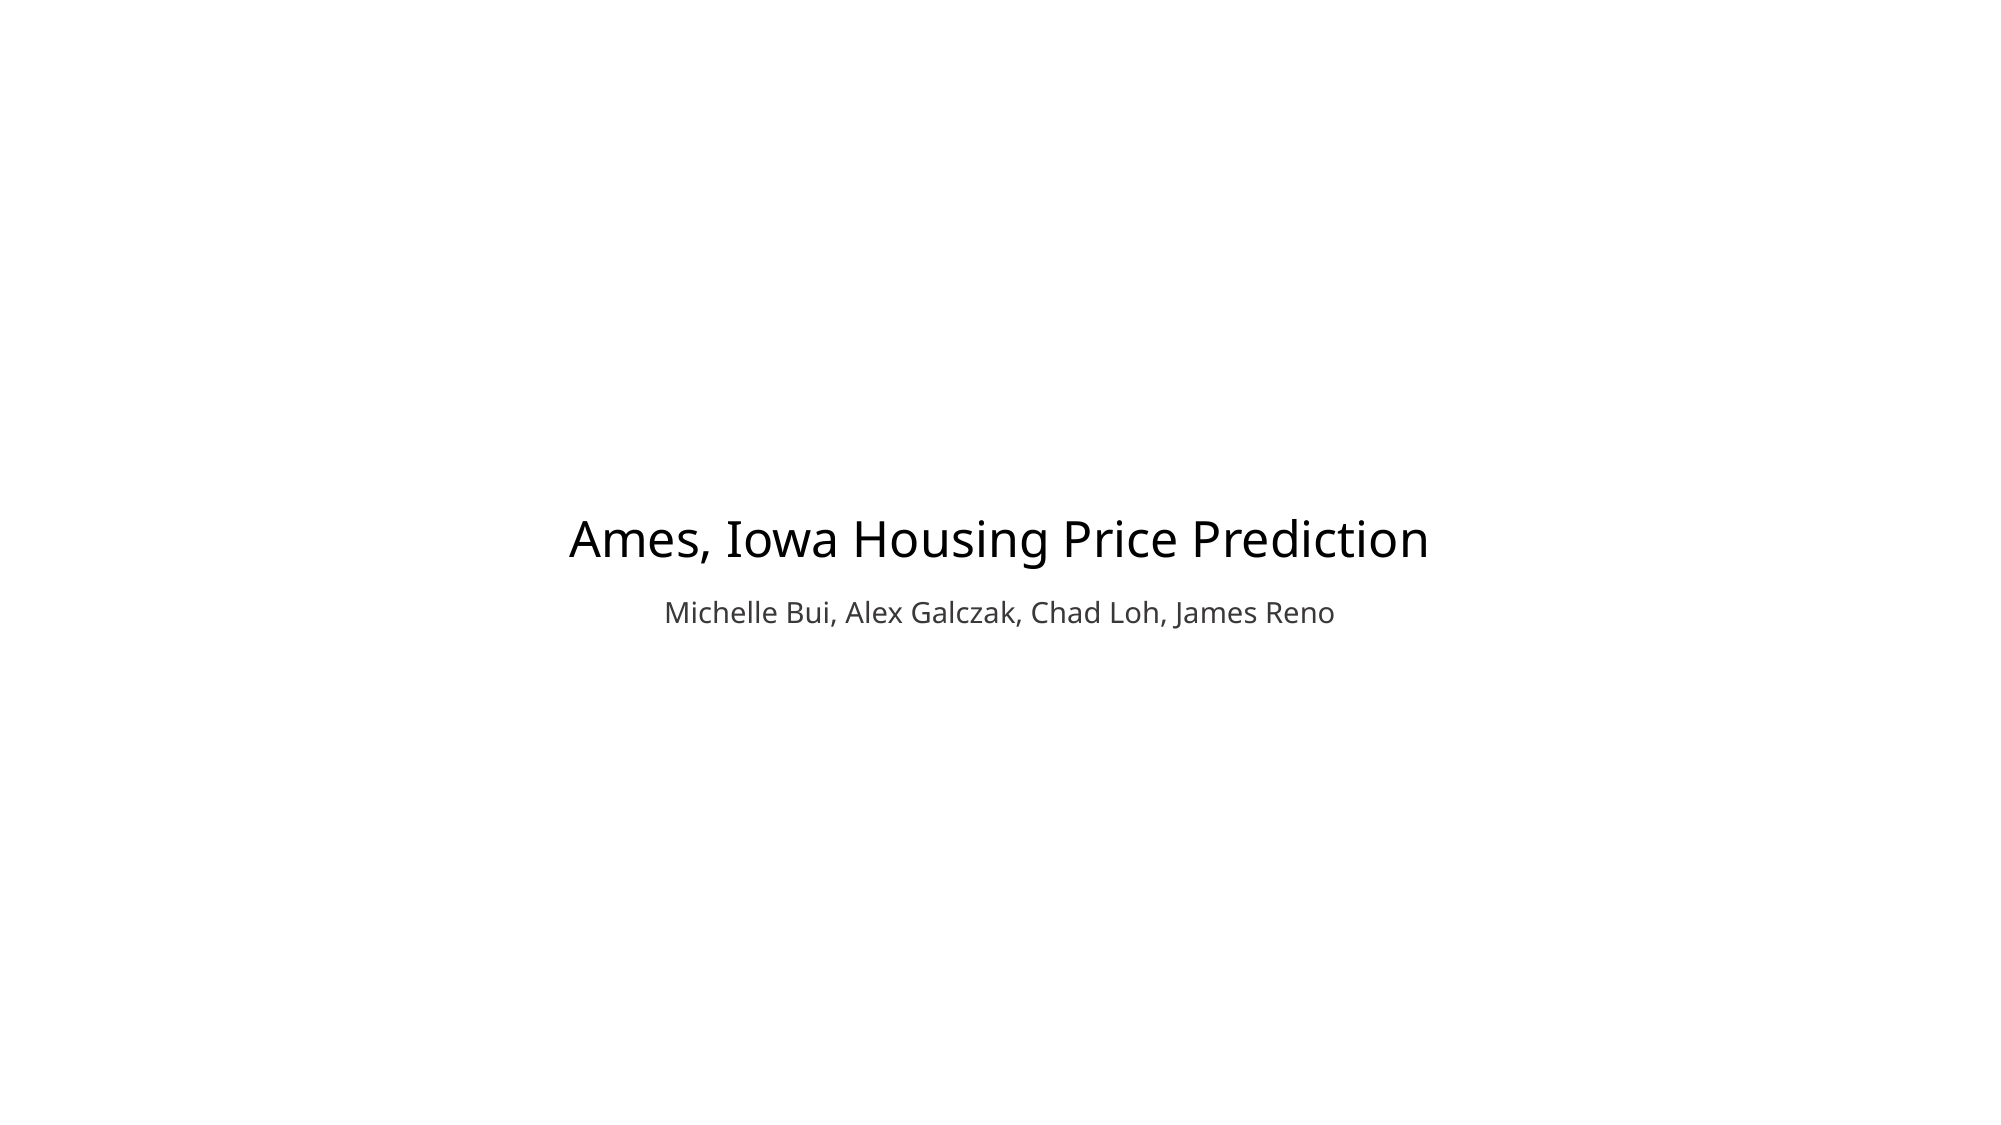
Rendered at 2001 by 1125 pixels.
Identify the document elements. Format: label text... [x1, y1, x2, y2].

title Ames, Iowa Housing Price Prediction [249, 184, 1750, 576]
subtitle Michelle Bui, Alex Galczak, Chad Loh, James Reno [249, 590, 1750, 863]
